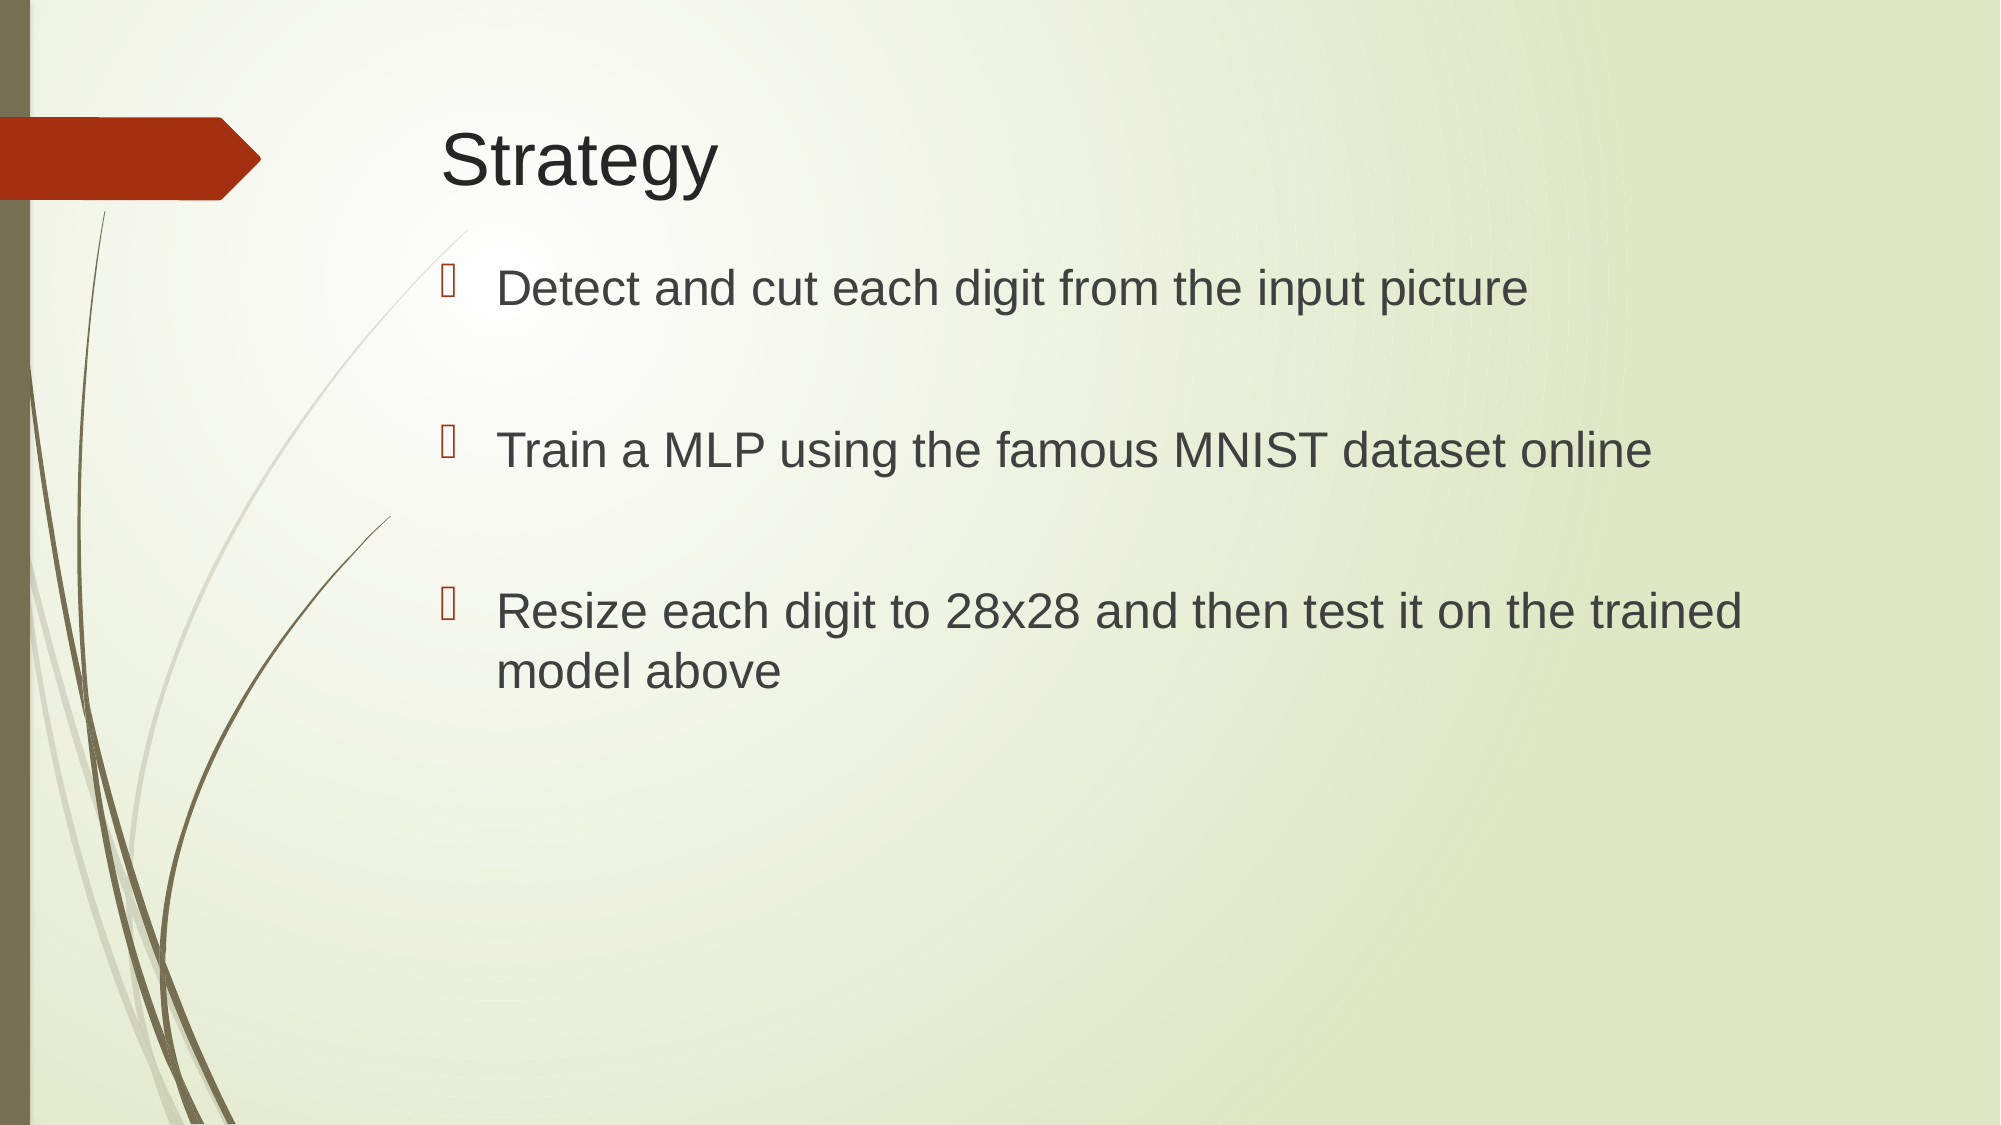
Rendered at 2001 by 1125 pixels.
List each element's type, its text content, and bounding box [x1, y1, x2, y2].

title Strategy [425, 102, 1888, 233]
list Detect and cut each digit from the input picture Train a MLP using the famous MNIST dataset online Resize each digit to 28x28 and then test it on the trained model above [424, 247, 1888, 1023]
